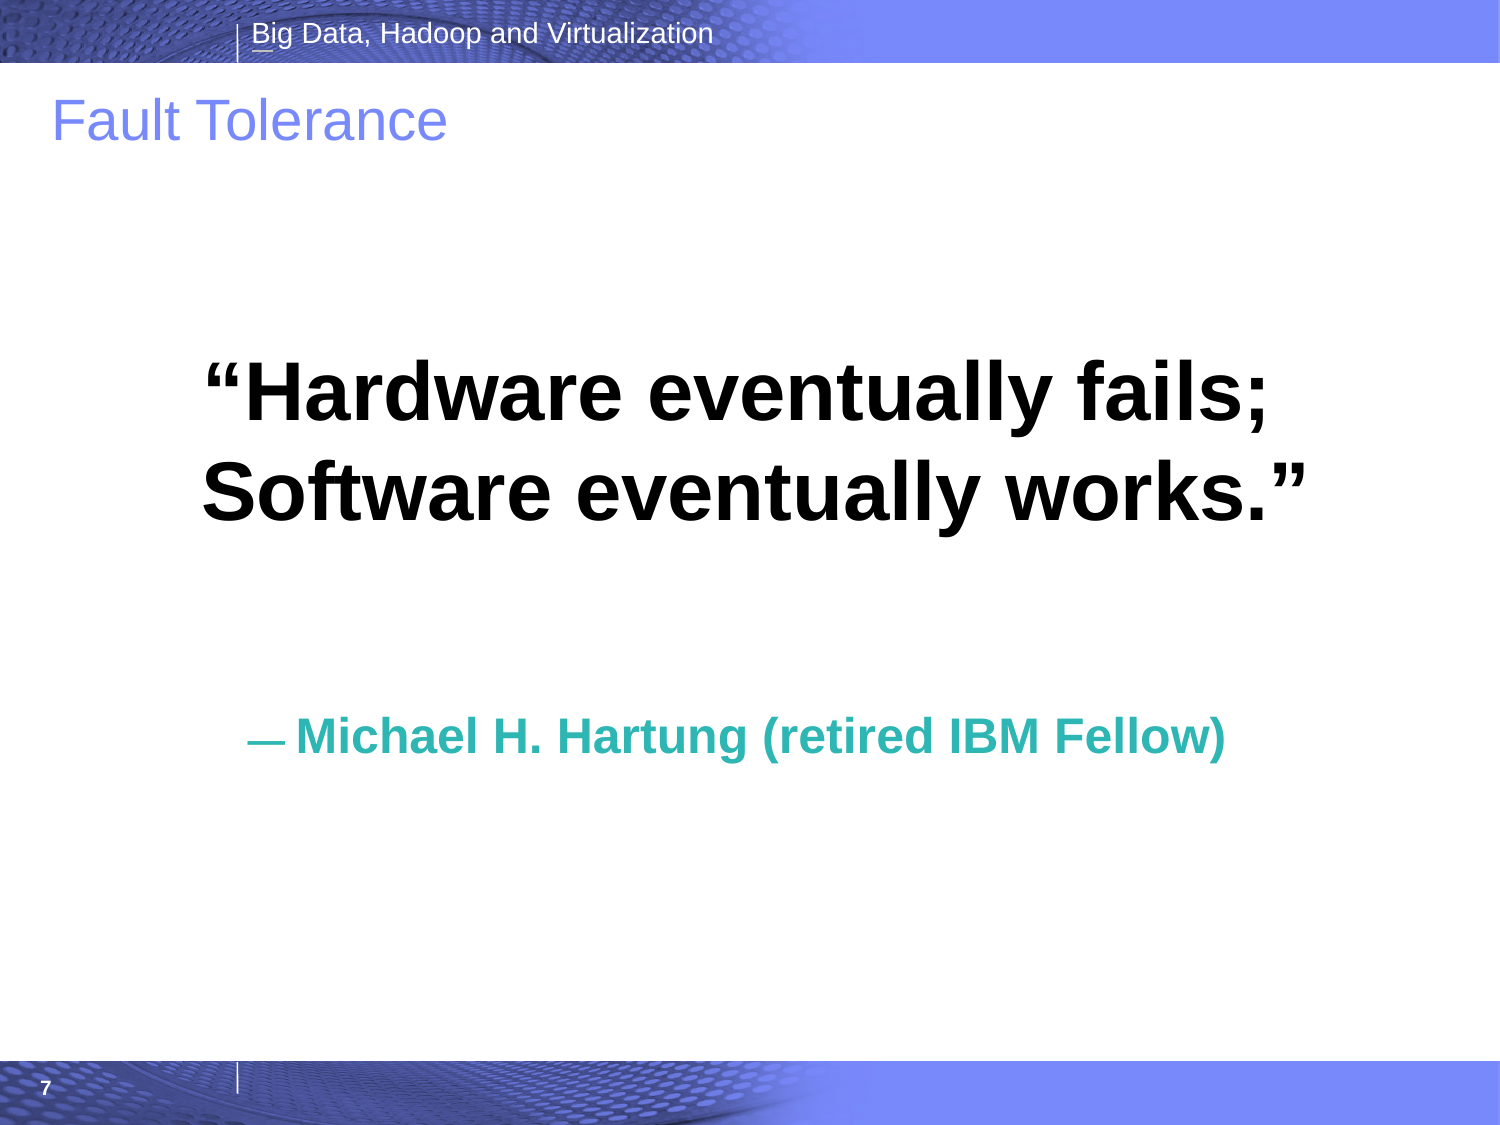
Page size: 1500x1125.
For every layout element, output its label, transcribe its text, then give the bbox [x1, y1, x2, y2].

list “Hardware eventually fails; Software eventually works.” — Michael H. Hartung (retired IBM Fellow) [38, 329, 1437, 1022]
title Fault Tolerance [36, 82, 1389, 164]
picture [0, 1061, 1500, 1125]
slide_number 7 [25, 1066, 191, 1120]
picture [0, 0, 1500, 63]
